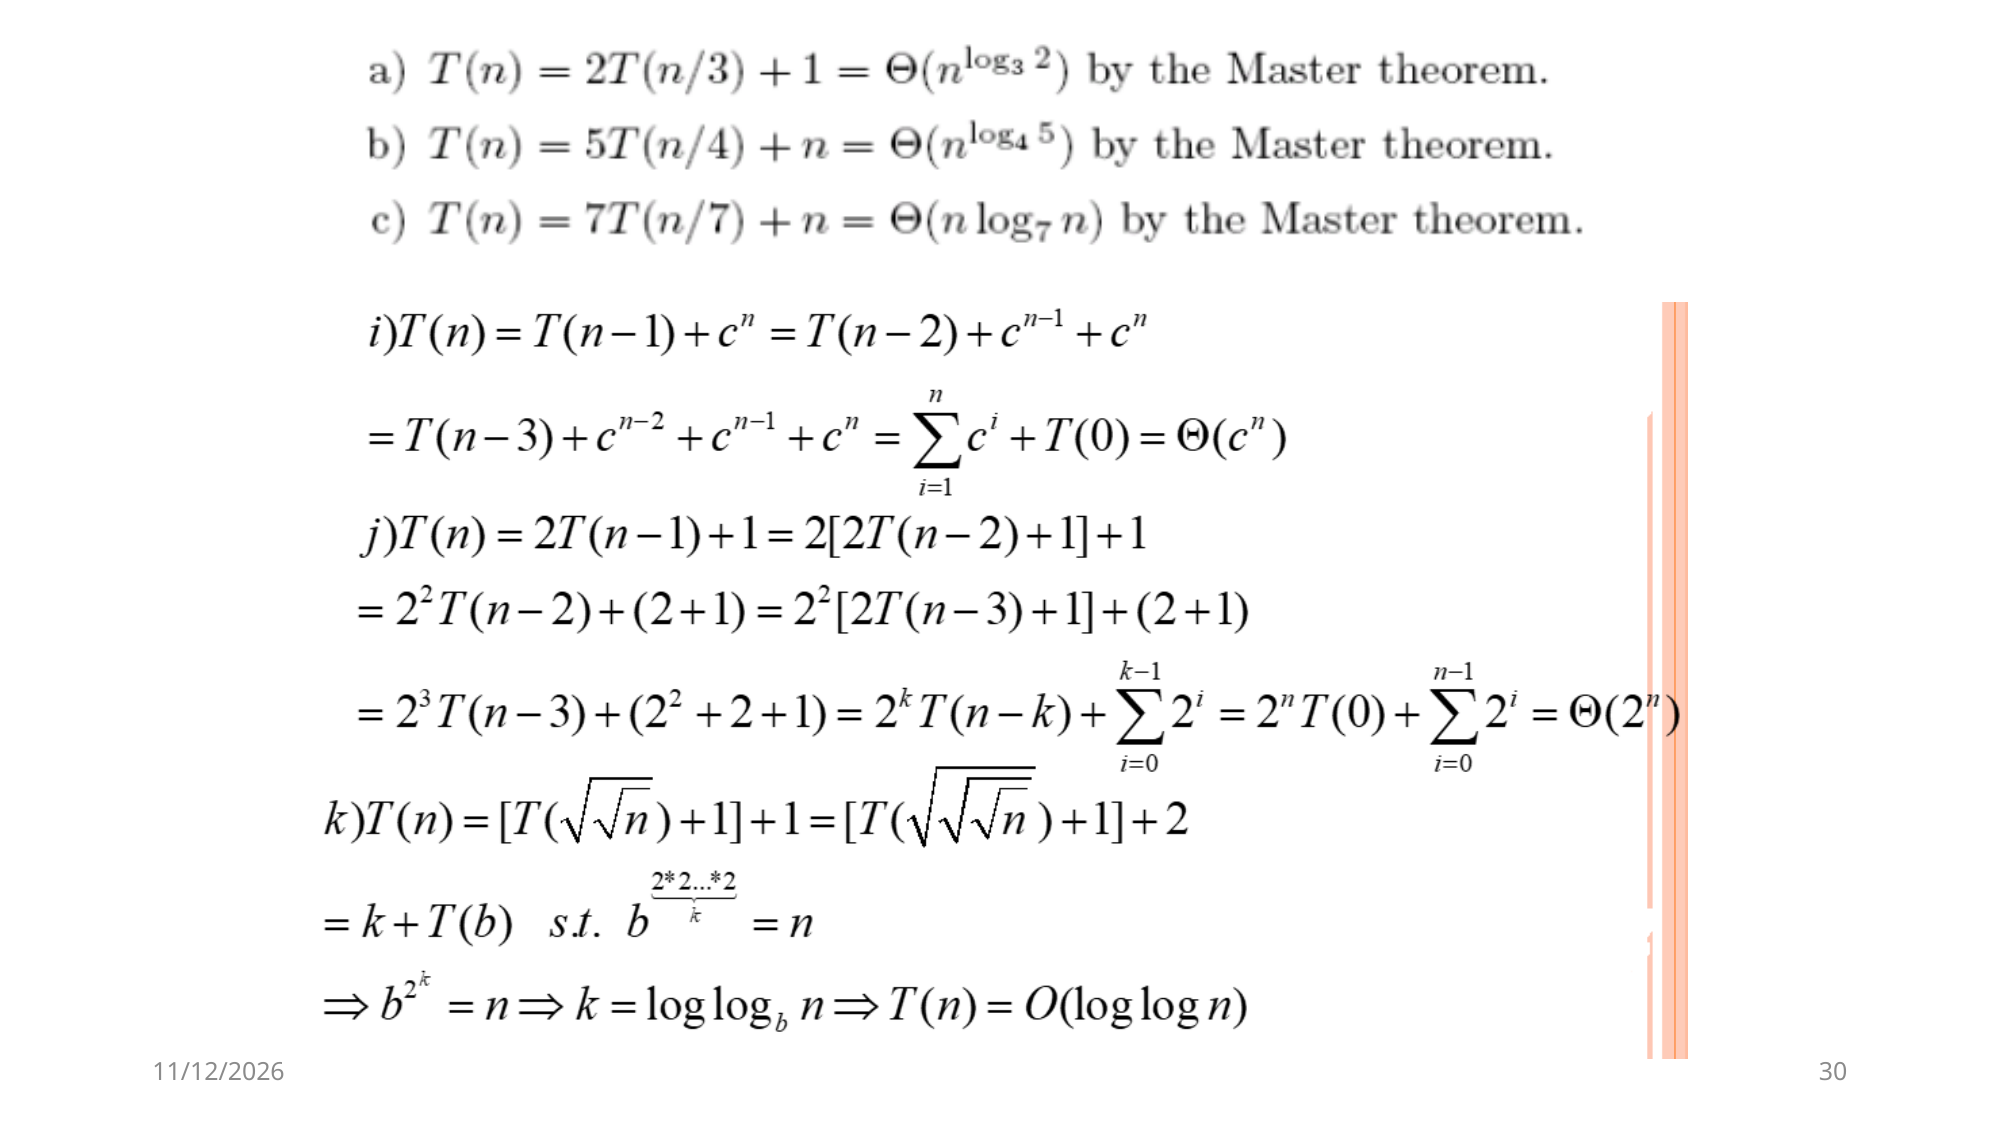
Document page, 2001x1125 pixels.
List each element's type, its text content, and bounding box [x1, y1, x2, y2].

slide_number 30 [1412, 1042, 1863, 1103]
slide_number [137, 1042, 588, 1103]
picture [362, 43, 1604, 258]
picture [312, 302, 1688, 1059]
